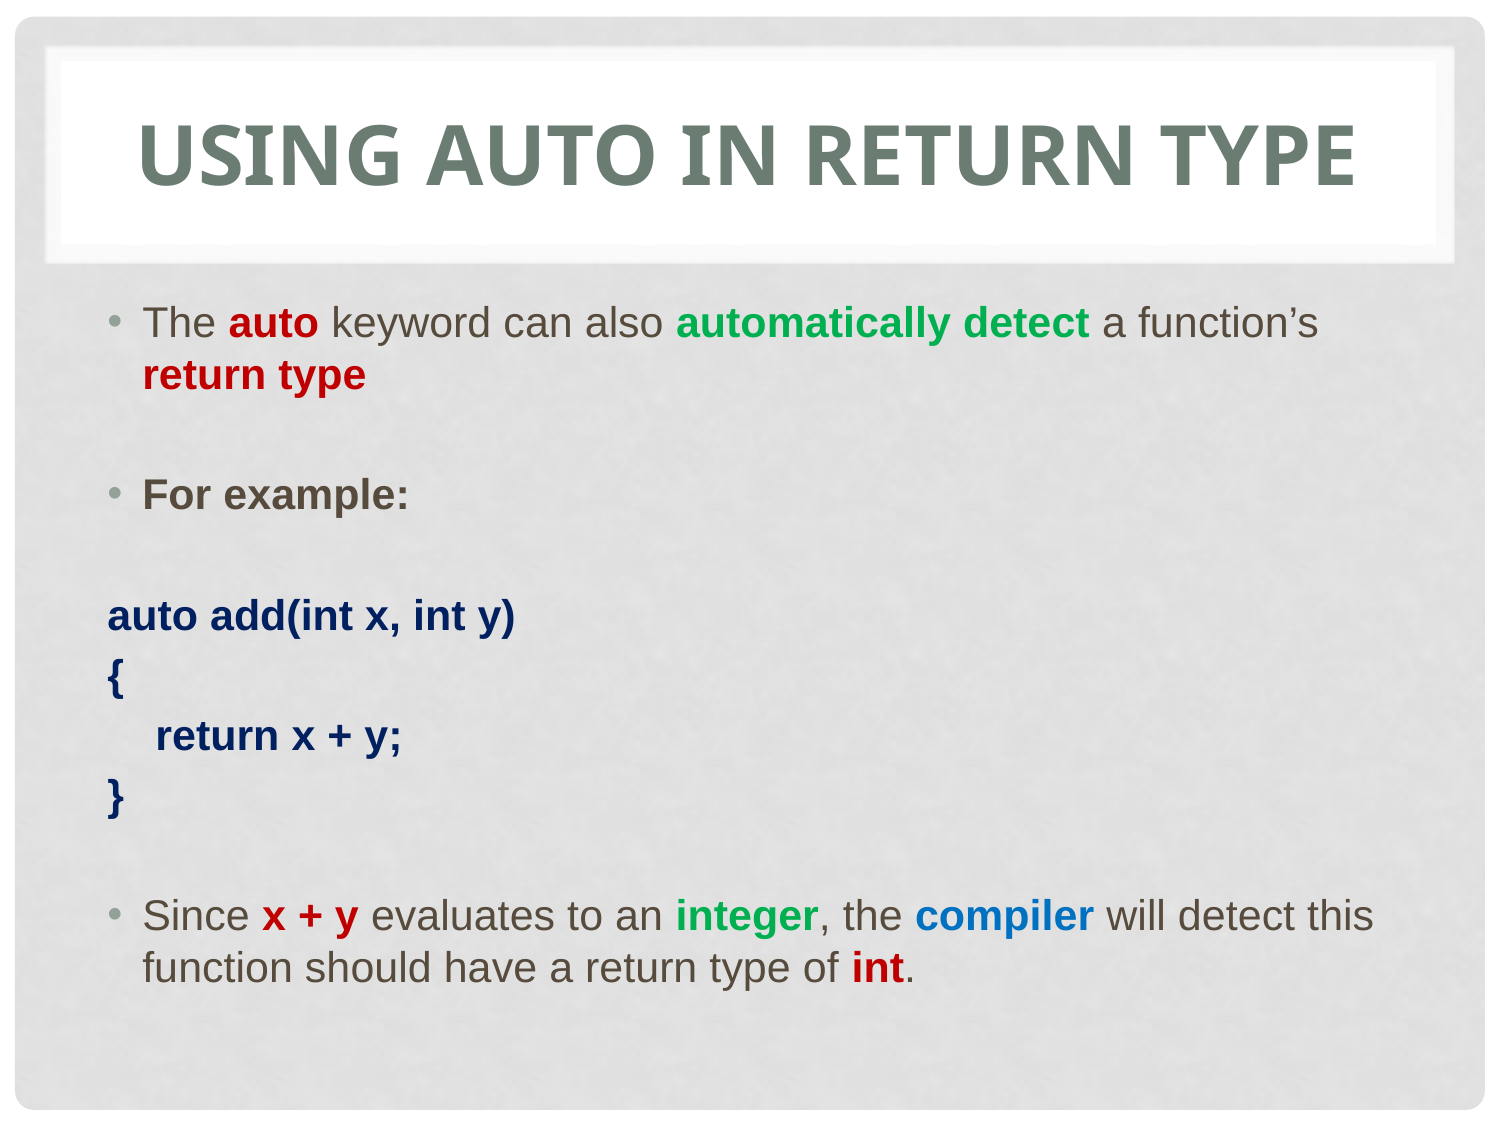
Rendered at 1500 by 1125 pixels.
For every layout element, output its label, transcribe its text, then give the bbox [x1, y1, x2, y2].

list The auto keyword can also automatically detect a function’s return type For example: auto add(int x, int y) { return x + y; } Since x + y evaluates to an integer, the compiler will detect this function should have a return type of int. [75, 287, 1425, 1005]
title Using auto in return type [69, 66, 1425, 238]
